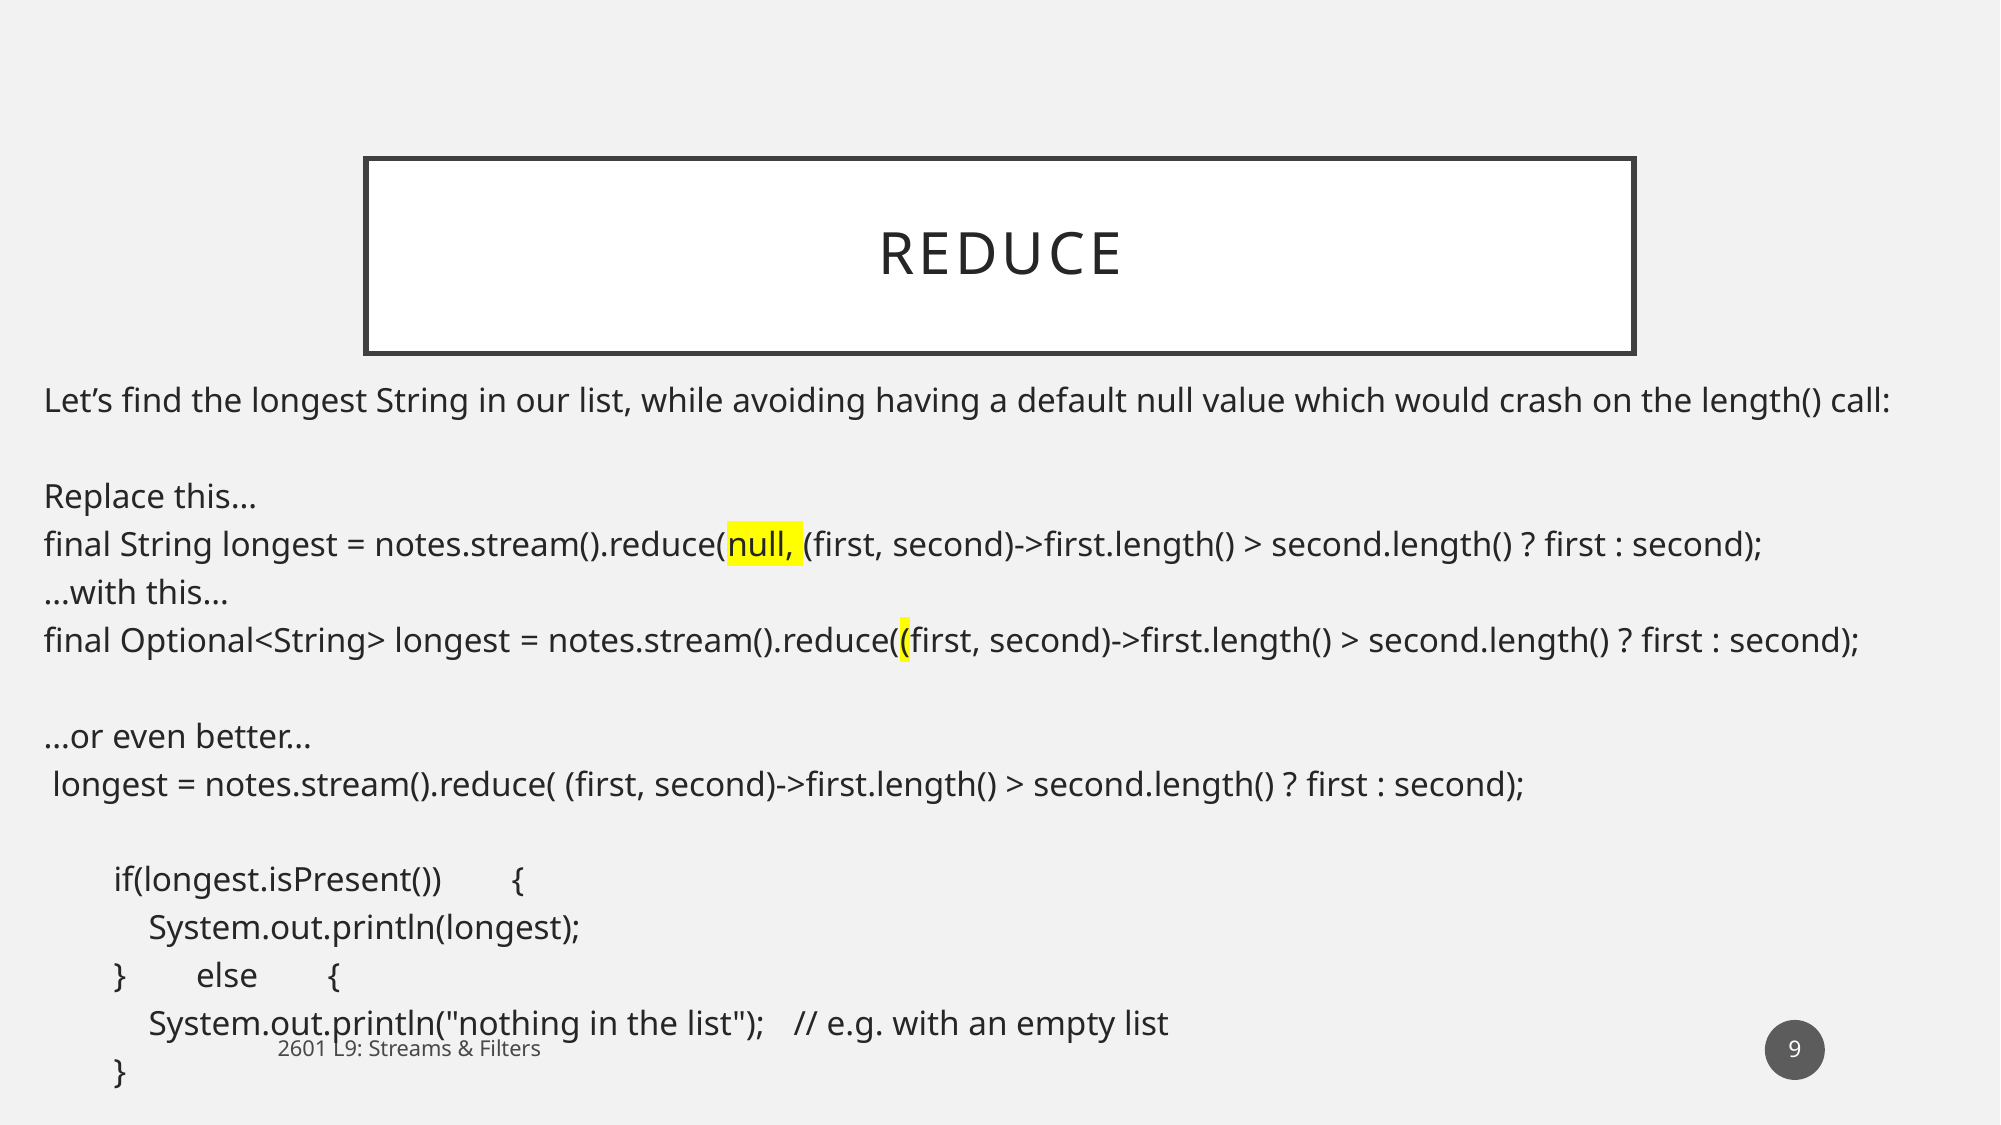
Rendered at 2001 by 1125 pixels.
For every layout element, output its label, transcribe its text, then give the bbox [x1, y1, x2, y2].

footer 2601 L9: Streams & Filters [262, 1023, 1231, 1076]
list Let’s find the longest String in our list, while avoiding having a default null value which would crash on the length() call: Replace this… final String longest = notes.stream().reduce(null, (first, second)->first.length() > second.length() ? first : second); …with this… final Optional<String> longest = notes.stream().reduce((first, second)->first.length() > second.length() ? first : second); …or even better… longest = notes.stream().reduce( (first, second)->first.length() > second.length() ? first : second); if(longest.isPresent()) { System.out.println(longest); } else { System.out.println("nothing in the list"); // e.g. with an empty list } [28, 364, 1989, 1096]
slide_number 9 [1764, 1019, 1825, 1080]
title reduce [363, 156, 1637, 356]
